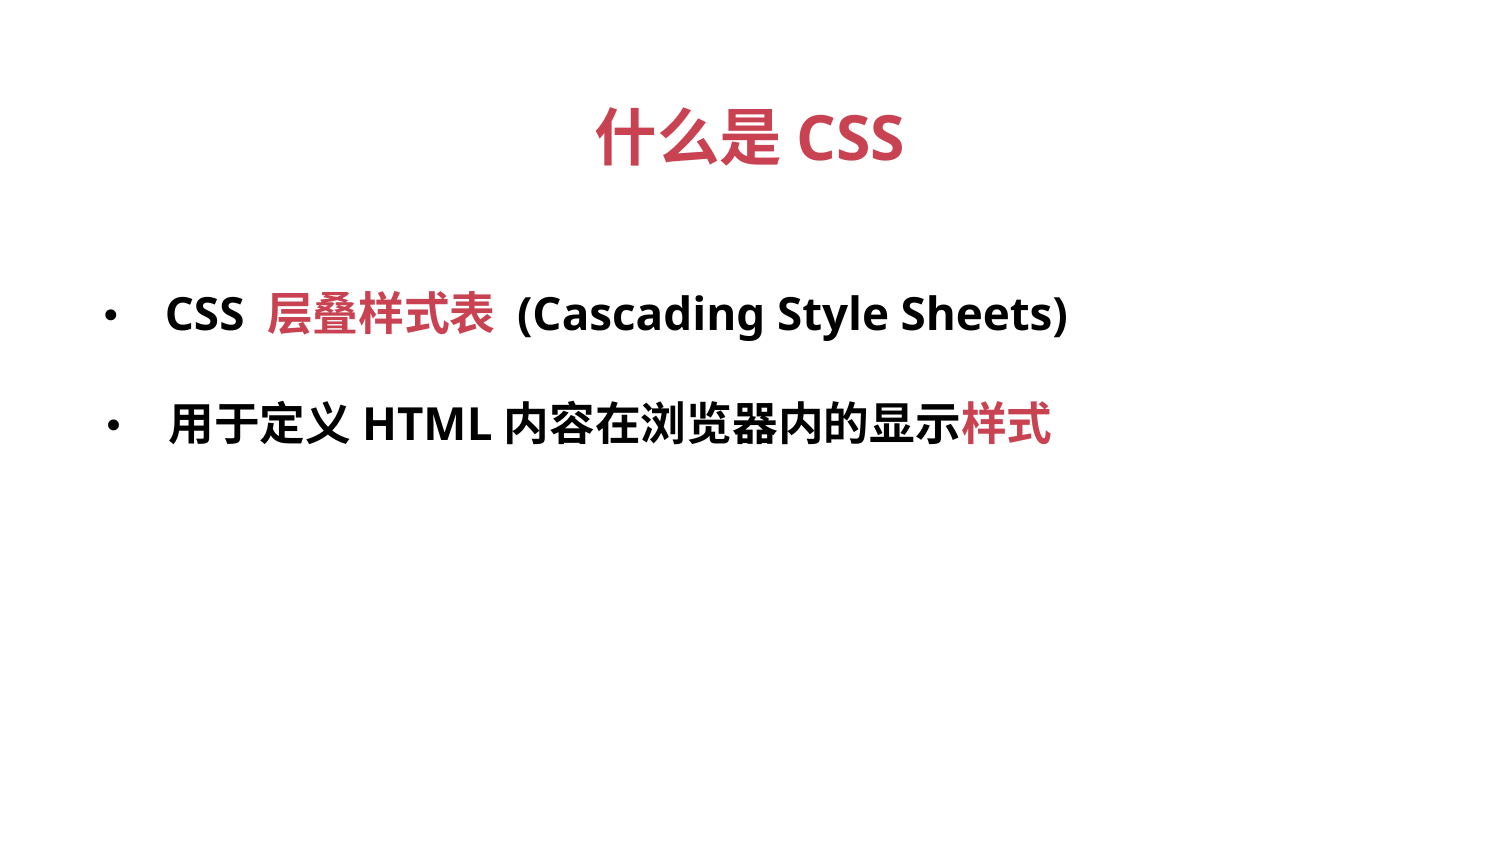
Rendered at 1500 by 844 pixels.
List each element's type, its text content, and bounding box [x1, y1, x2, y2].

text_box 用于定义HTML内容在浏览器内的显示样式 [168, 391, 1053, 458]
text_box 什么是CSS • CSS 层叠样式表 (Cascading Style Sheets) [102, 91, 1068, 347]
text_box • [105, 399, 122, 458]
